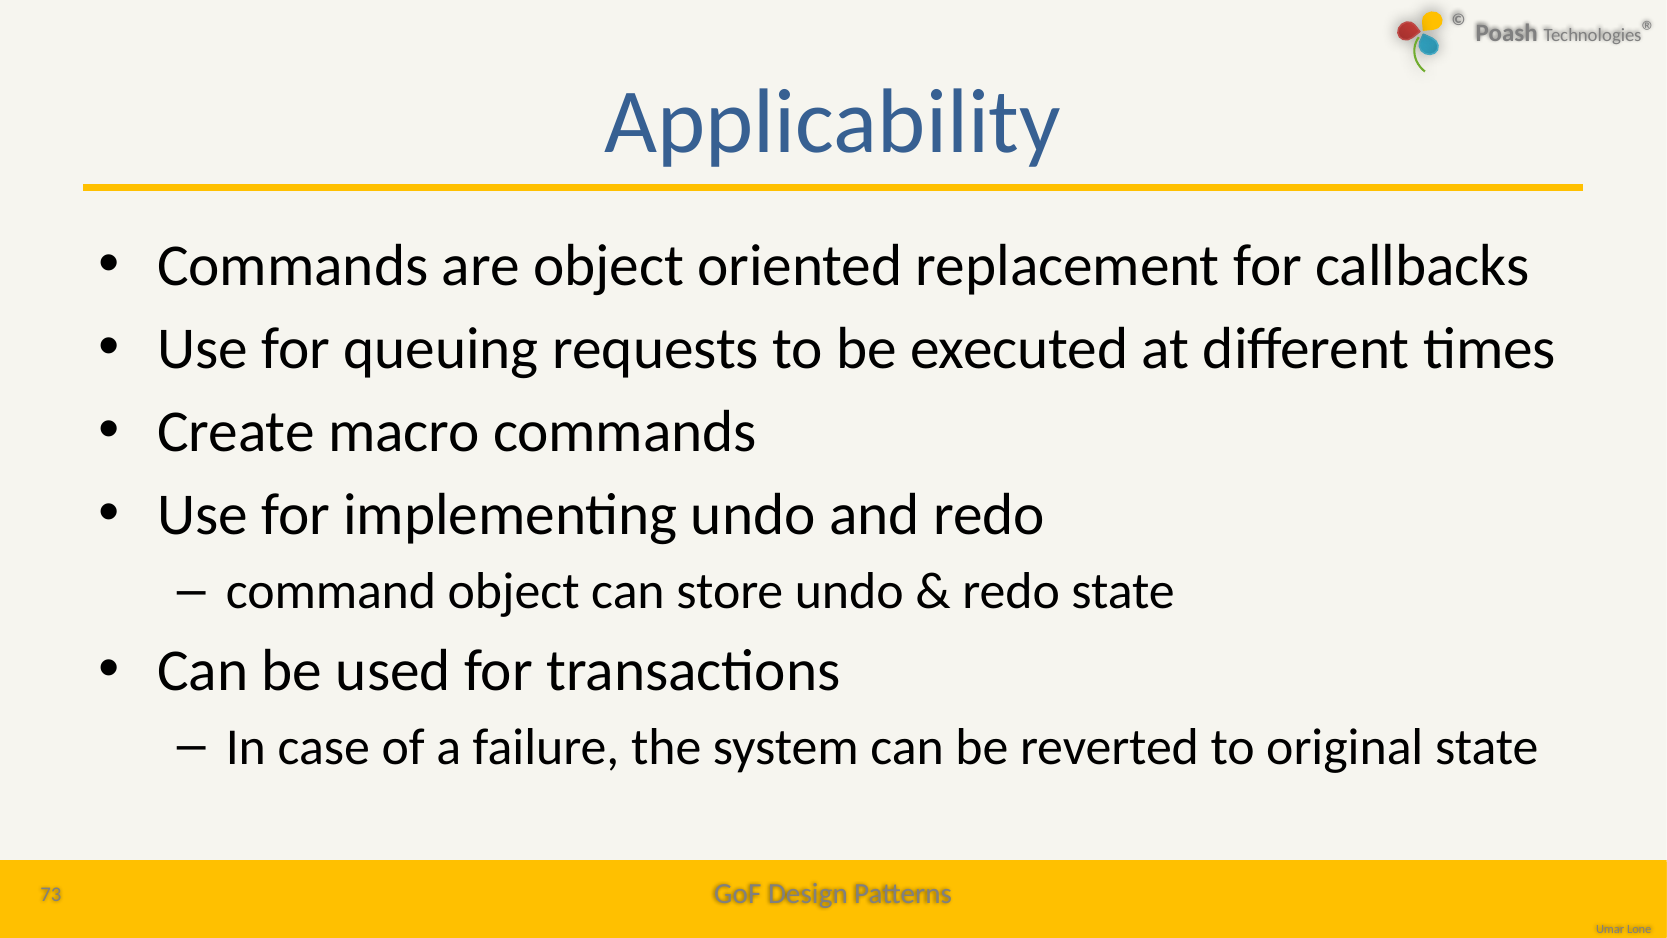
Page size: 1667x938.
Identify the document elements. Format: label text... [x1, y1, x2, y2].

list Commands are object oriented replacement for callbacks Use for queuing requests to be executed at different times Create macro commands Use for implementing undo and redo command object can store undo & redo state Can be used for transactions In case of a failure, the system can be reverted to original state [83, 218, 1584, 838]
slide_number 73 [4, 868, 98, 919]
title Applicability [83, 37, 1584, 194]
